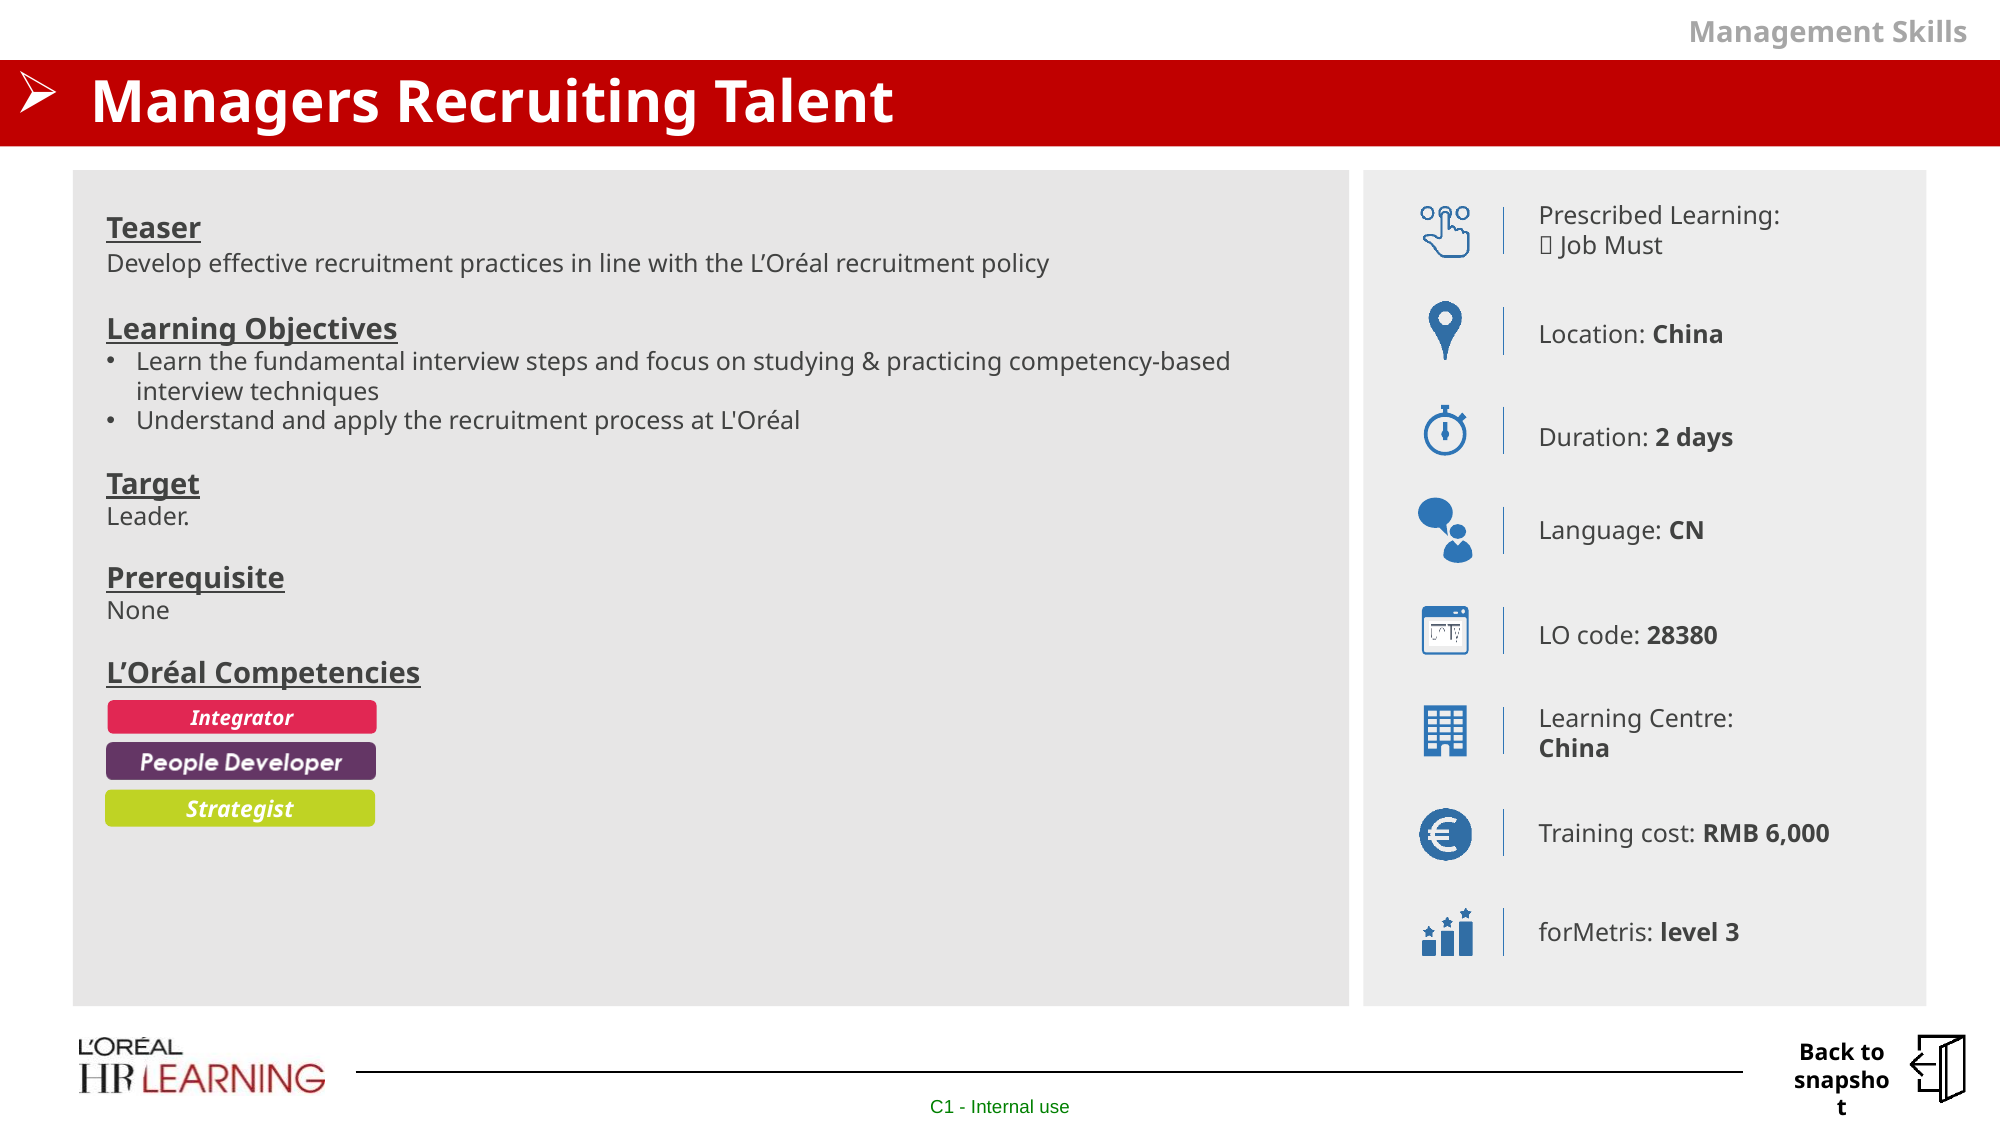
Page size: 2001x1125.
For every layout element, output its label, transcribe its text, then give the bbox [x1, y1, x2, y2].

text_box Prescribed Learning:  Job Must [1523, 192, 1927, 268]
text_box Strategist [103, 791, 377, 828]
text_box Training cost: RMB 6,000 [1523, 810, 1883, 855]
picture [79, 1037, 325, 1096]
text_box Learning Centre: China [1523, 695, 1894, 770]
text_box Location: China [1523, 311, 1926, 356]
picture [1429, 621, 1462, 646]
text_box Integrator [106, 699, 378, 735]
title Managers Recruiting Talent [0, 60, 2000, 147]
text_box Back to snapshot [1775, 1030, 1909, 1125]
picture [1908, 1033, 1967, 1104]
text_box Management Skills [1185, 6, 1983, 56]
text_box Language: CN [1523, 507, 1909, 553]
text_box Duration: 2 days [1523, 414, 1834, 459]
picture [106, 740, 376, 791]
text_box Teaser Develop effective recruitment practices in line with the L’Oréal recruitment policy Learning Objectives Learn the fundamental interview steps and focus on studying & practicing competency-based interview techniques Understand and apply the recruitment process at L'Oréal Target Leader. Prerequisite None L’Oréal Competencies [91, 202, 1347, 1031]
text_box LO code: 28380 [1523, 612, 1883, 657]
text_box forMetris: level 3 [1523, 909, 1883, 954]
